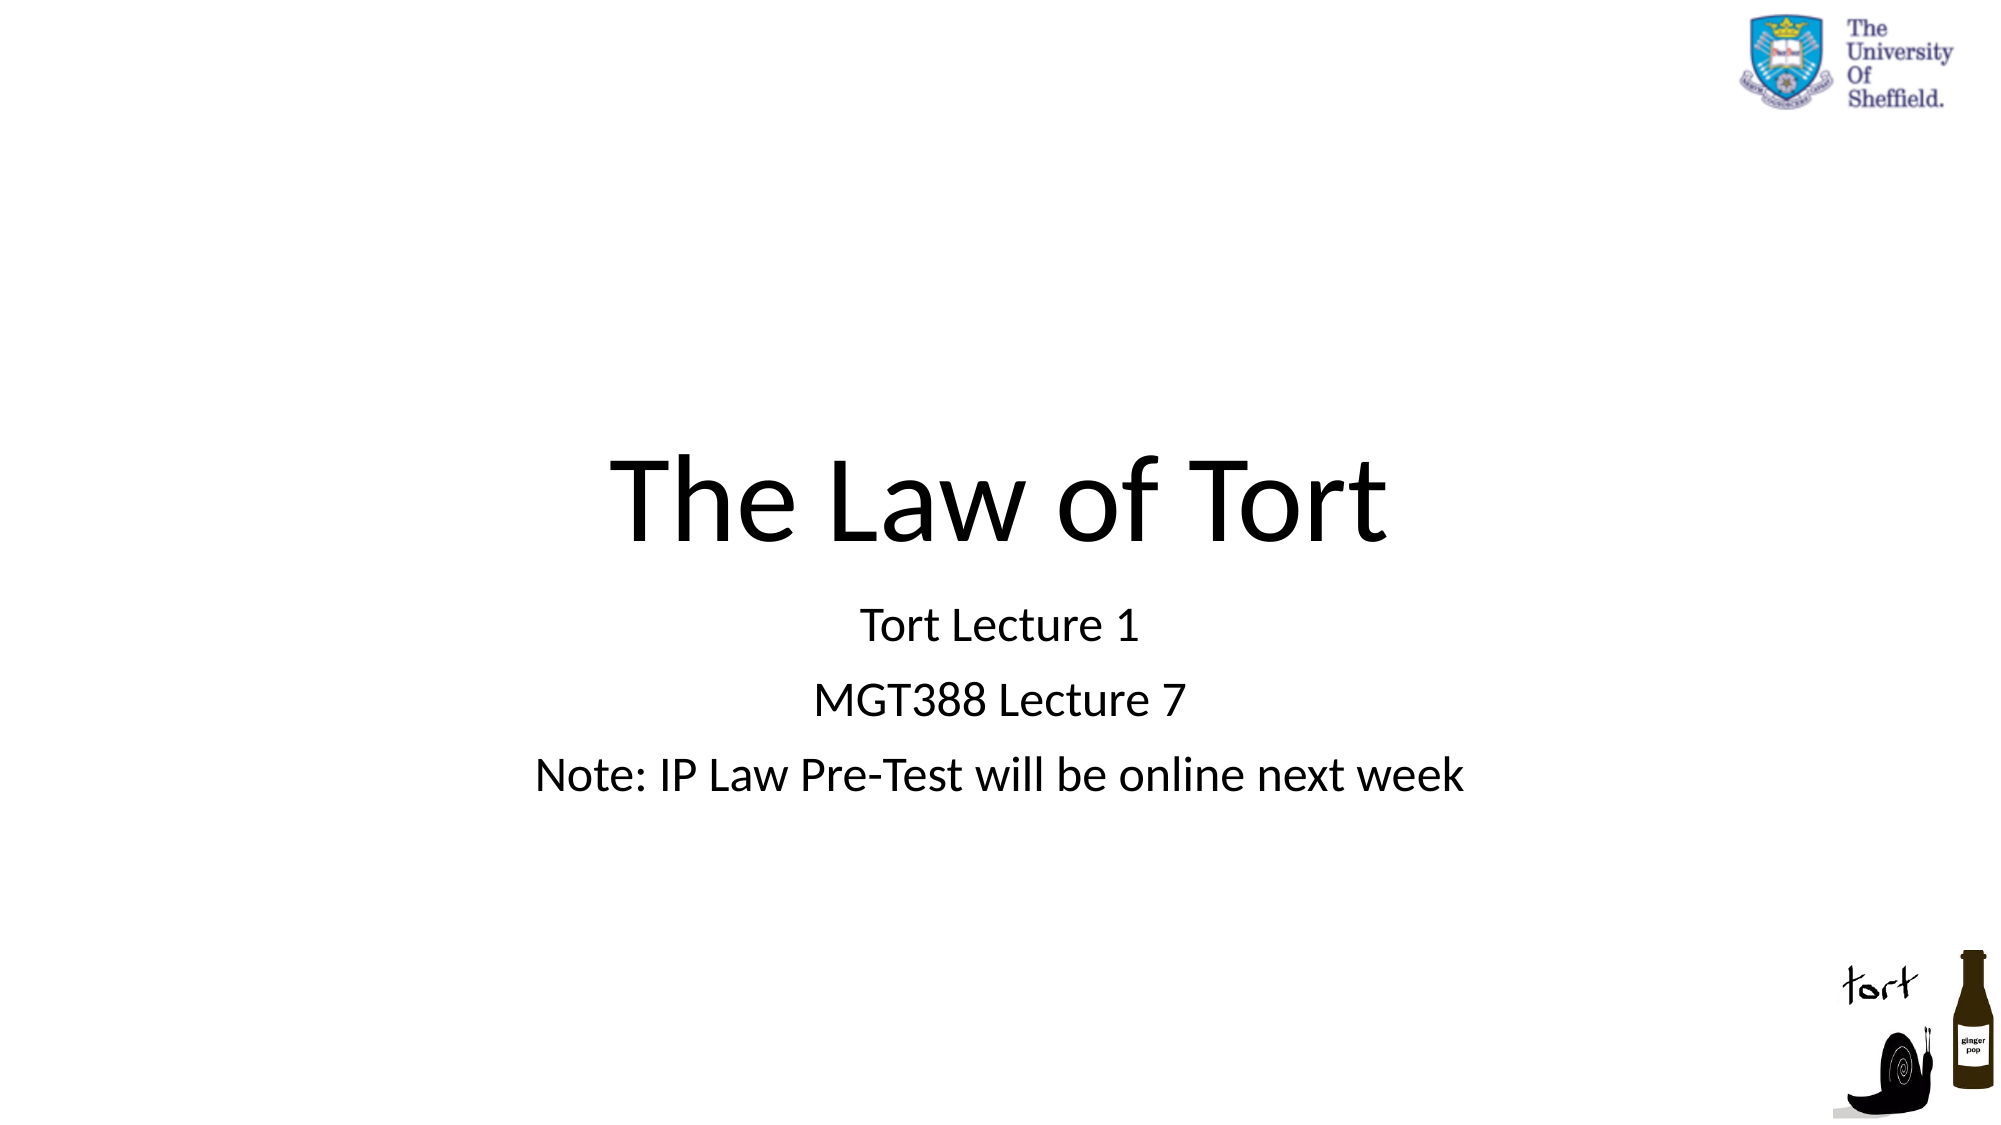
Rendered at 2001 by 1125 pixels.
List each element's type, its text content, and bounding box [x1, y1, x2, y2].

title The Law of Tort [249, 184, 1750, 576]
subtitle Tort Lecture 1 MGT388 Lecture 7 Note: IP Law Pre-Test will be online next week [249, 590, 1750, 863]
picture [1705, 0, 2000, 125]
picture [1833, 950, 2000, 1125]
